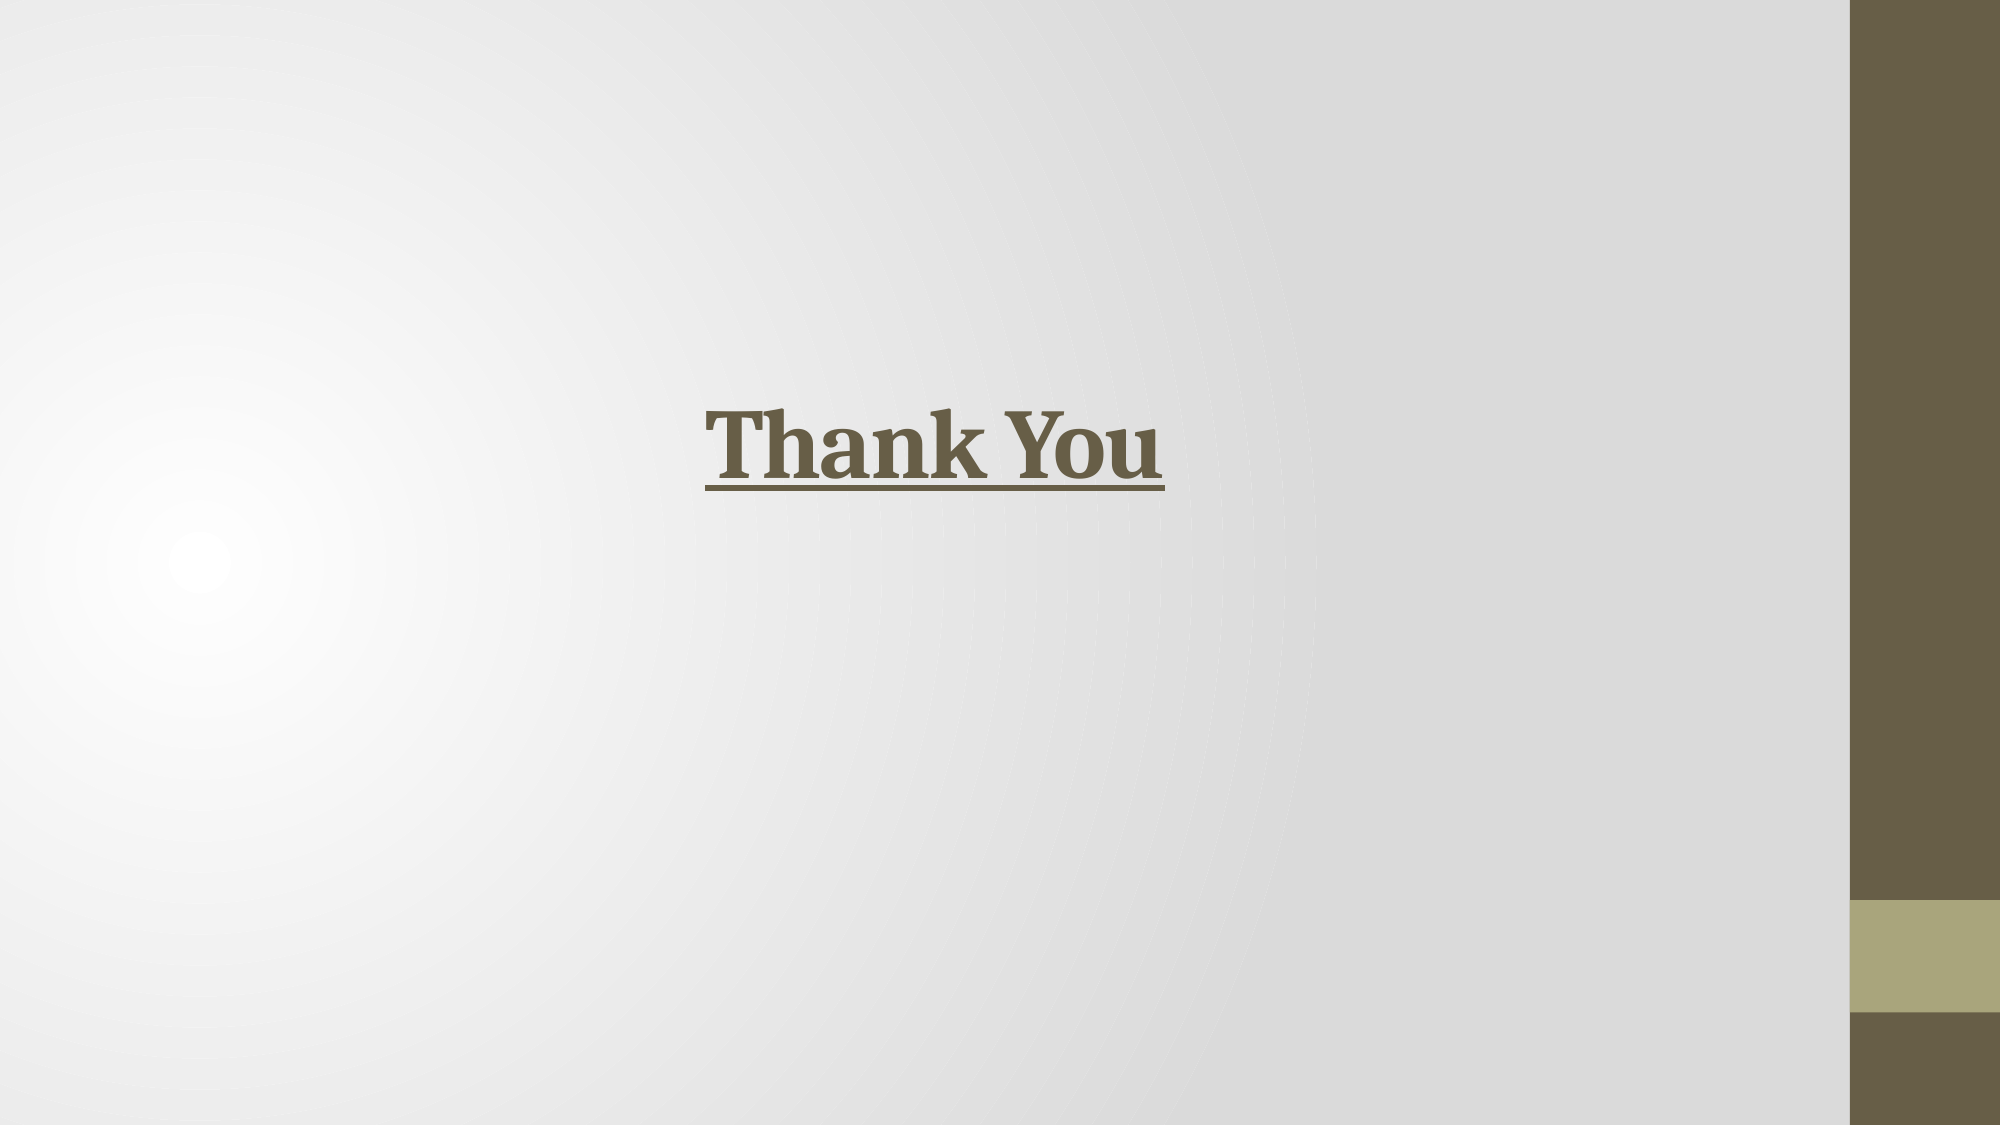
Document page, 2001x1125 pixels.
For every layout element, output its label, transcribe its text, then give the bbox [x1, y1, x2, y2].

title Thank You [101, 345, 1769, 533]
